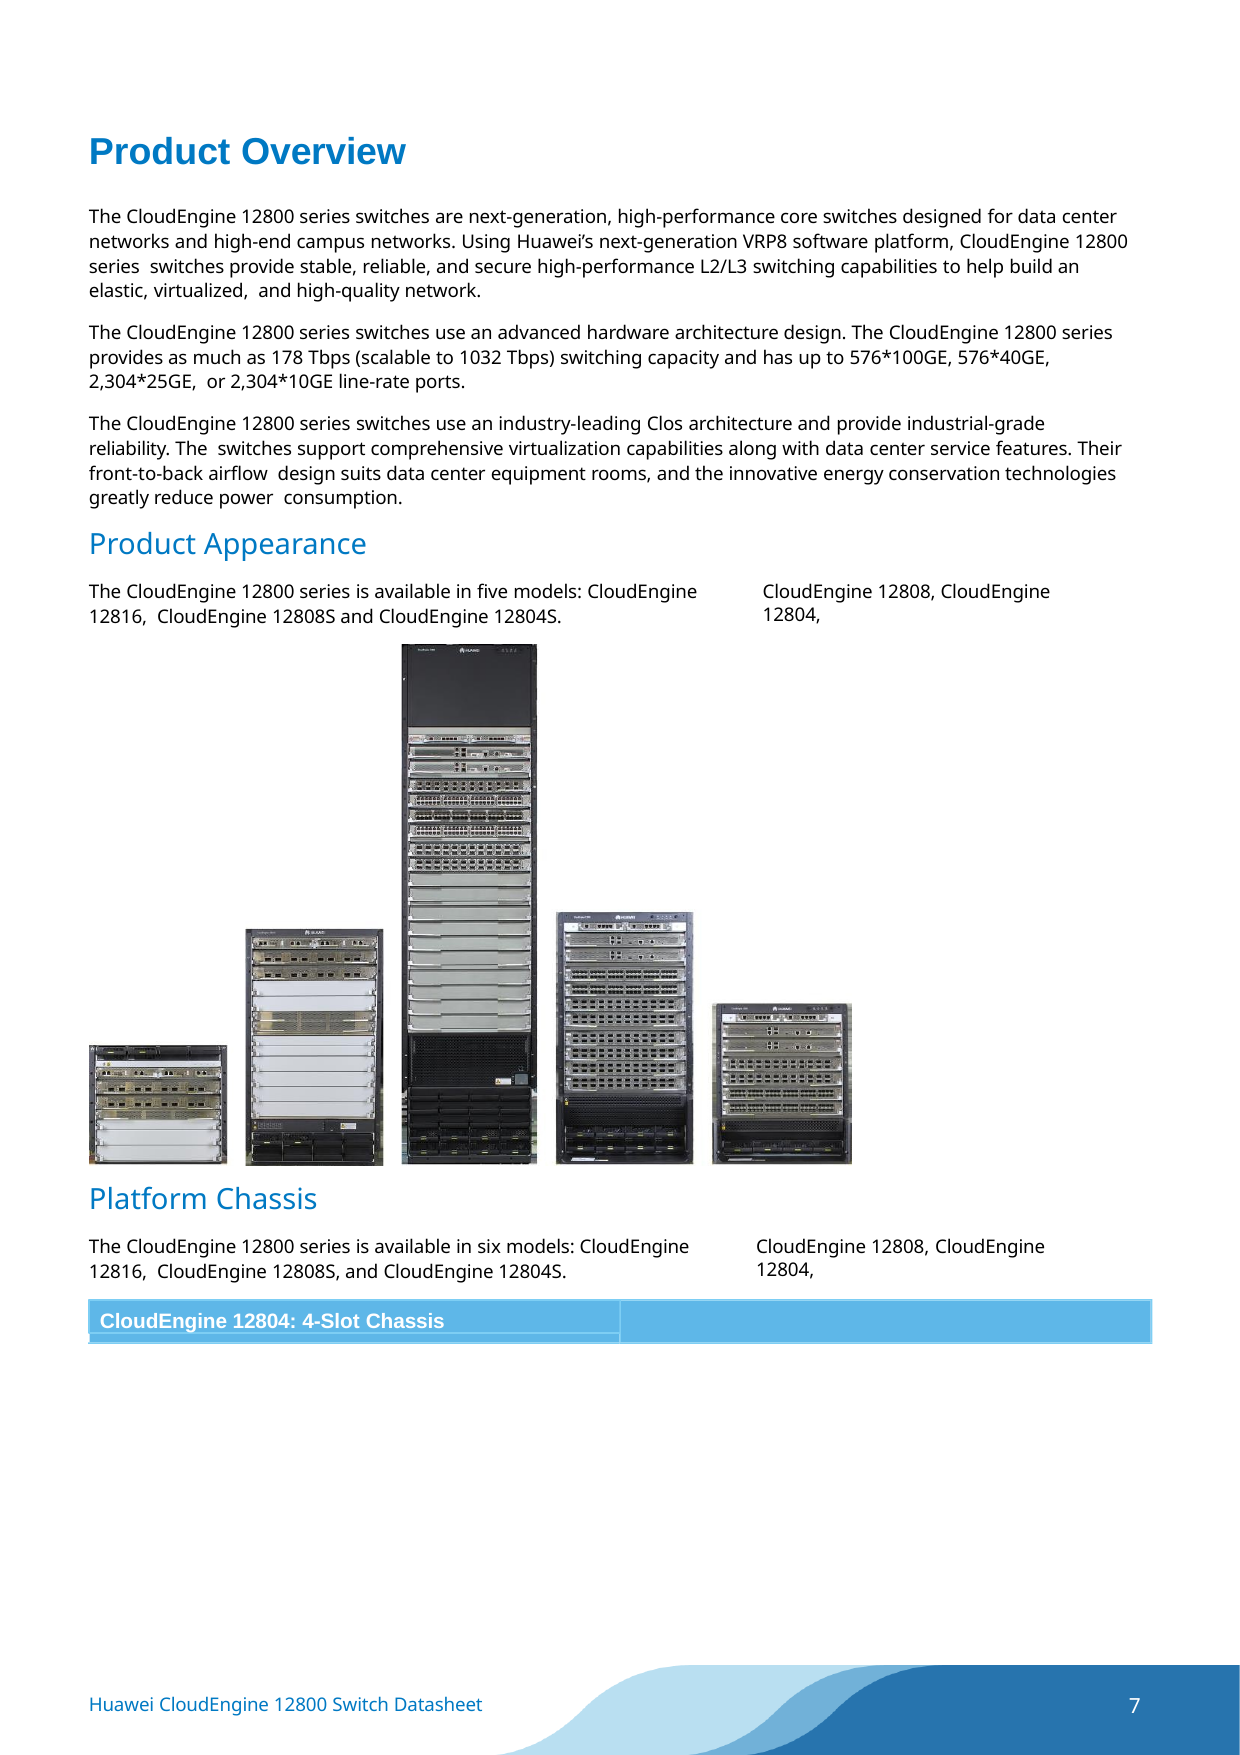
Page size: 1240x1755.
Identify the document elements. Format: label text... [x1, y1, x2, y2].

text_box CloudEngine 12808, CloudEngine 12804, [760, 577, 1109, 625]
text_box CloudEngine 12808, CloudEngine 12804, [754, 1232, 1104, 1280]
text_box Product Overview The CloudEngine 12800 series switches are next-generation, high-performance core switches designed for data center networks and high-end campus networks. Using Huawei’s next-generation VRP8 software platform, CloudEngine 12800 series switches provide stable, reliable, and secure high-performance L2/L3 switching capabilities to help build an elastic, virtualized, and high-quality network. The CloudEngine 12800 series switches use an advanced hardware architecture design. The CloudEngine 12800 series provides as much as 178 Tbps (scalable to 1032 Tbps) switching capacity and has up to 576*100GE, 576*40GE, 2,304*25GE, or 2,304*10GE line-rate ports. The CloudEngine 12800 series switches use an industry-leading Clos architecture and provide industrial-grade reliability. The switches support comprehensive virtualization capabilities along with data center service features. Their front-to-back airflow design suits data center equipment rooms, and the innovative energy conservation technologies greatly reduce power consumption. [86, 125, 1140, 509]
picture [495, 1665, 1240, 1755]
slide_number 7 [1122, 1692, 1159, 1755]
text_box Platform Chassis The CloudEngine 12800 series is available in six models: CloudEngine 12816, CloudEngine 12808S, and CloudEngine 12804S. [86, 1177, 740, 1282]
footer Huawei CloudEngine 12800 Switch Datasheet [86, 1692, 494, 1755]
text_box Product Appearance The CloudEngine 12800 series is available in five models: CloudEngine 12816, CloudEngine 12808S and CloudEngine 12804S. [86, 523, 747, 628]
picture [88, 643, 852, 1166]
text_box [87, 1298, 1153, 1345]
